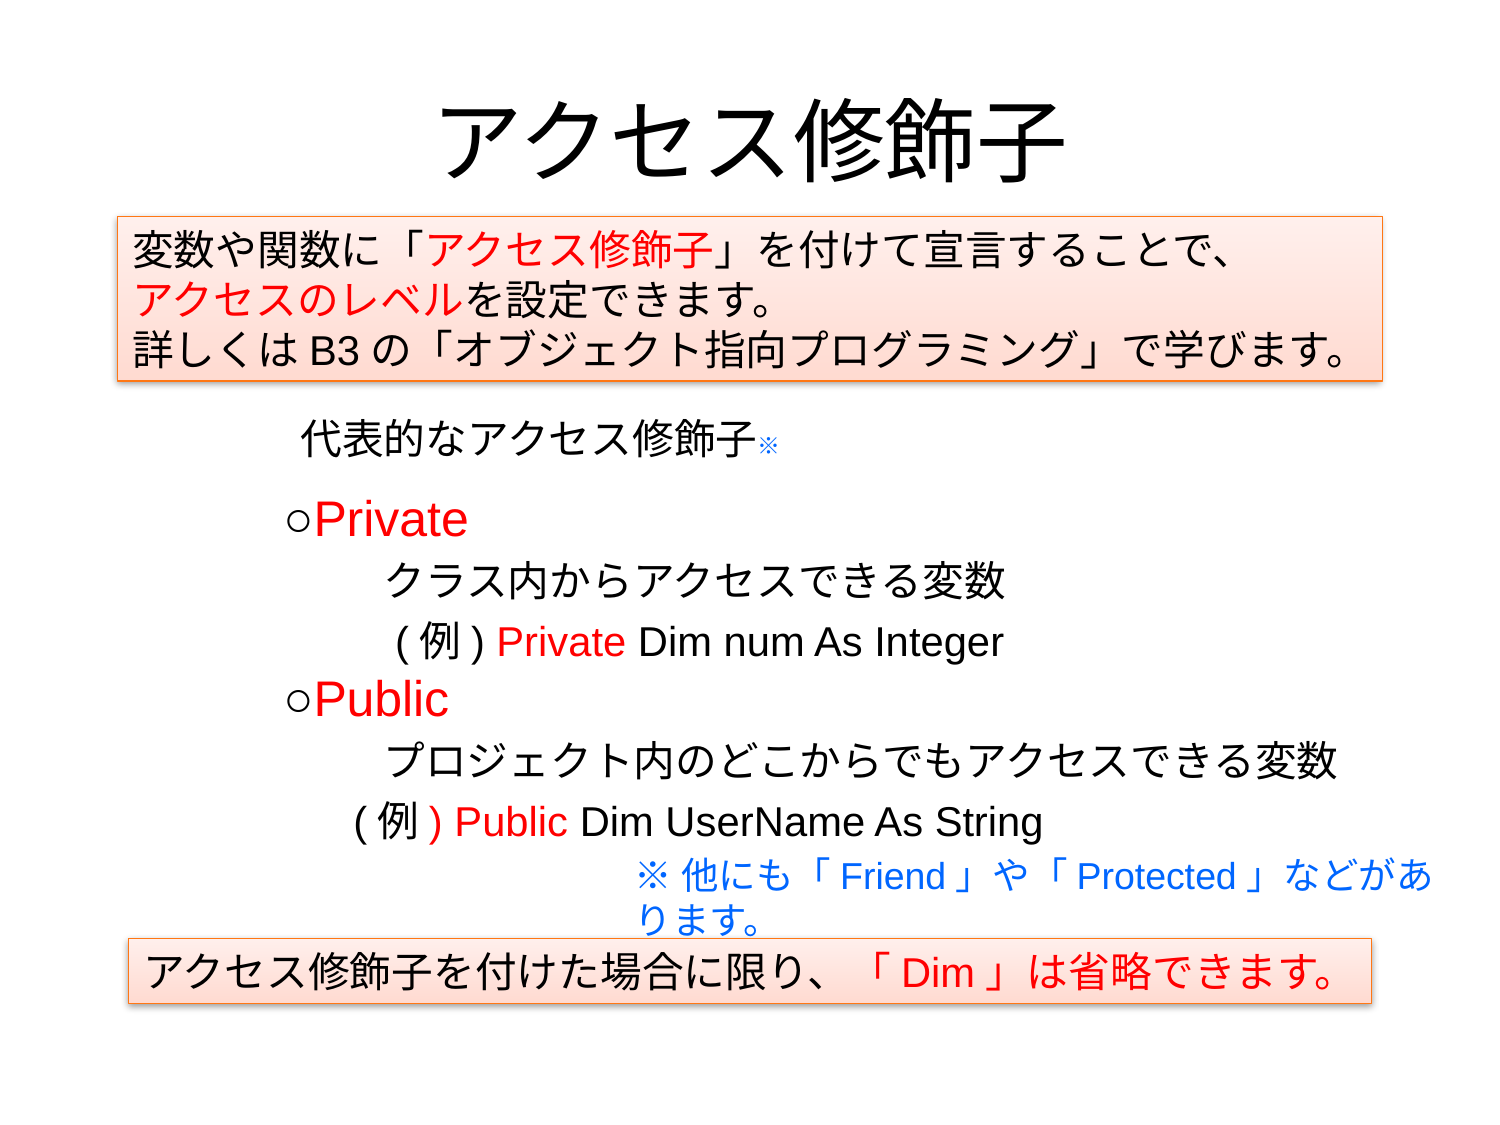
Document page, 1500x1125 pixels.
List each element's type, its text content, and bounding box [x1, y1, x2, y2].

text_box 代表的なアクセス修飾子※ [285, 405, 796, 471]
text_box アクセス修飾子を付けた場合に限り、「Dim」は省略できます。 [128, 938, 1372, 1004]
title アクセス修飾子 [75, 45, 1425, 233]
text_box ※他にも「Friend」や「Protected」などがあります。 [620, 844, 1462, 950]
text_box 変数や関数に「アクセス修飾子」を付けて宣言することで、 アクセスのレベルを設定できます。 詳しくはB3の「オブジェクト指向プログラミング」で学びます。 [117, 216, 1383, 382]
text_box ○Private クラス内からアクセスできる変数 (例) Private Dim num As Integer ○Public プロジェクト内のどこからでもアクセスできる変数 (例) Public Dim UserName As String [268, 479, 1353, 854]
